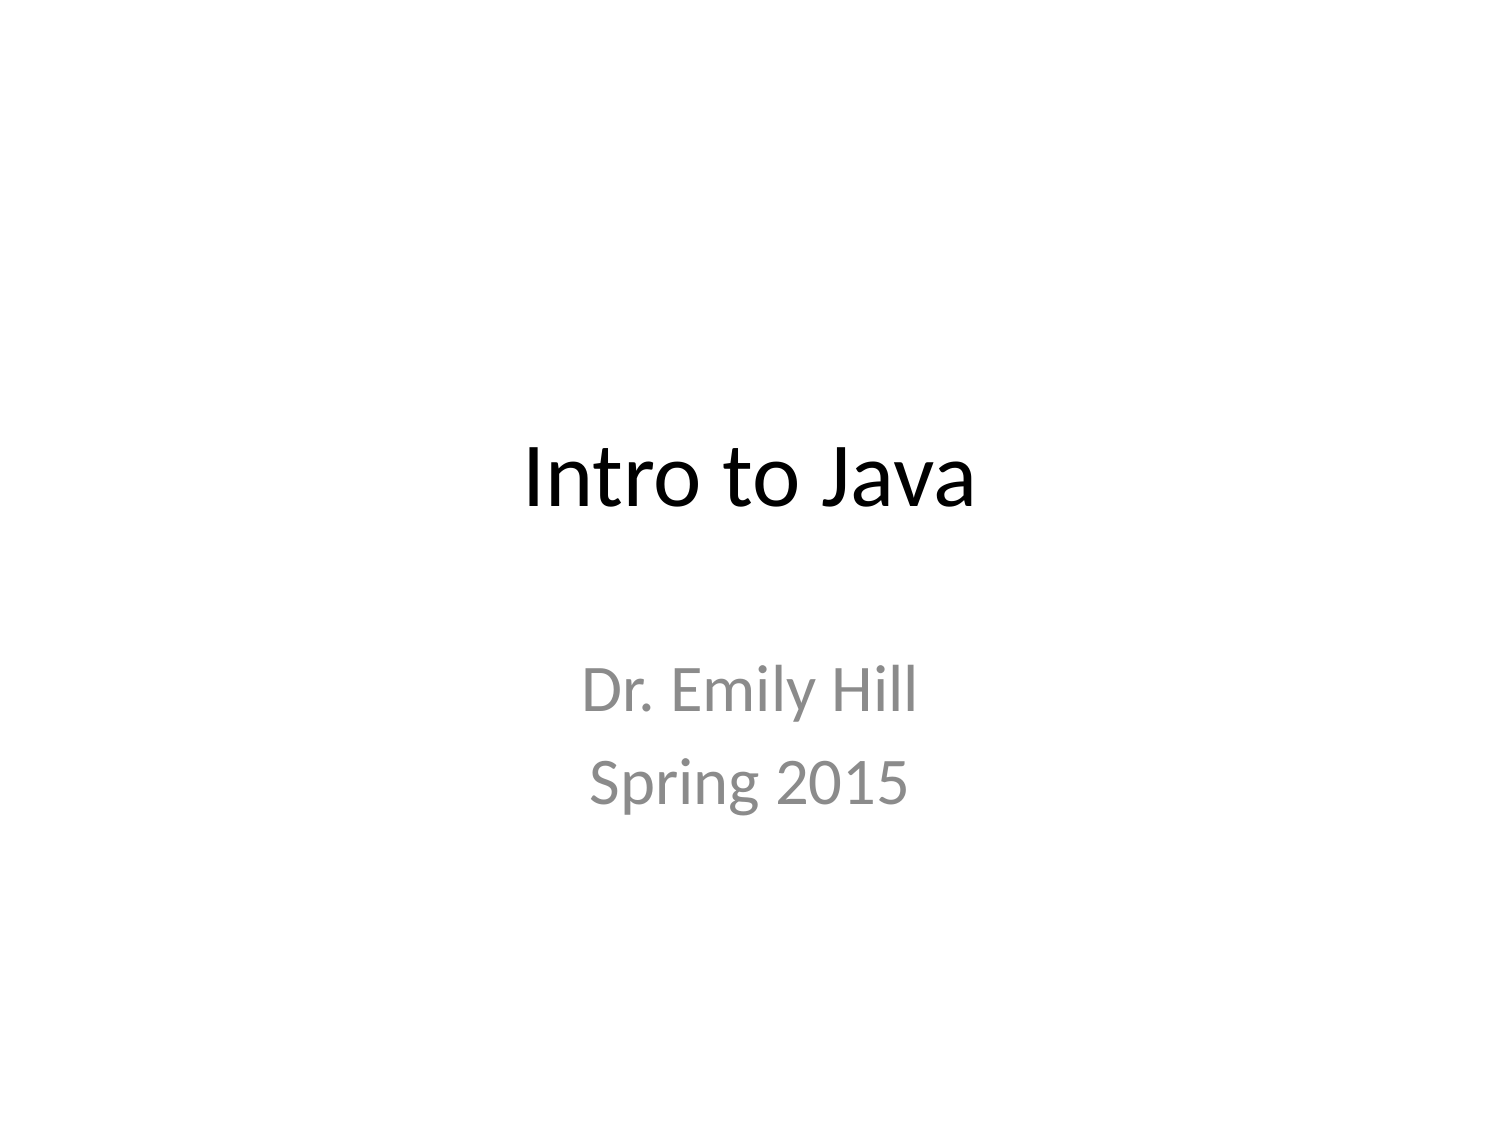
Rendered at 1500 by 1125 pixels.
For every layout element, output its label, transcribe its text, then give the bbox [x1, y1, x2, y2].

subtitle Dr. Emily Hill Spring 2015 [225, 637, 1275, 925]
title Intro to Java [112, 349, 1388, 591]
